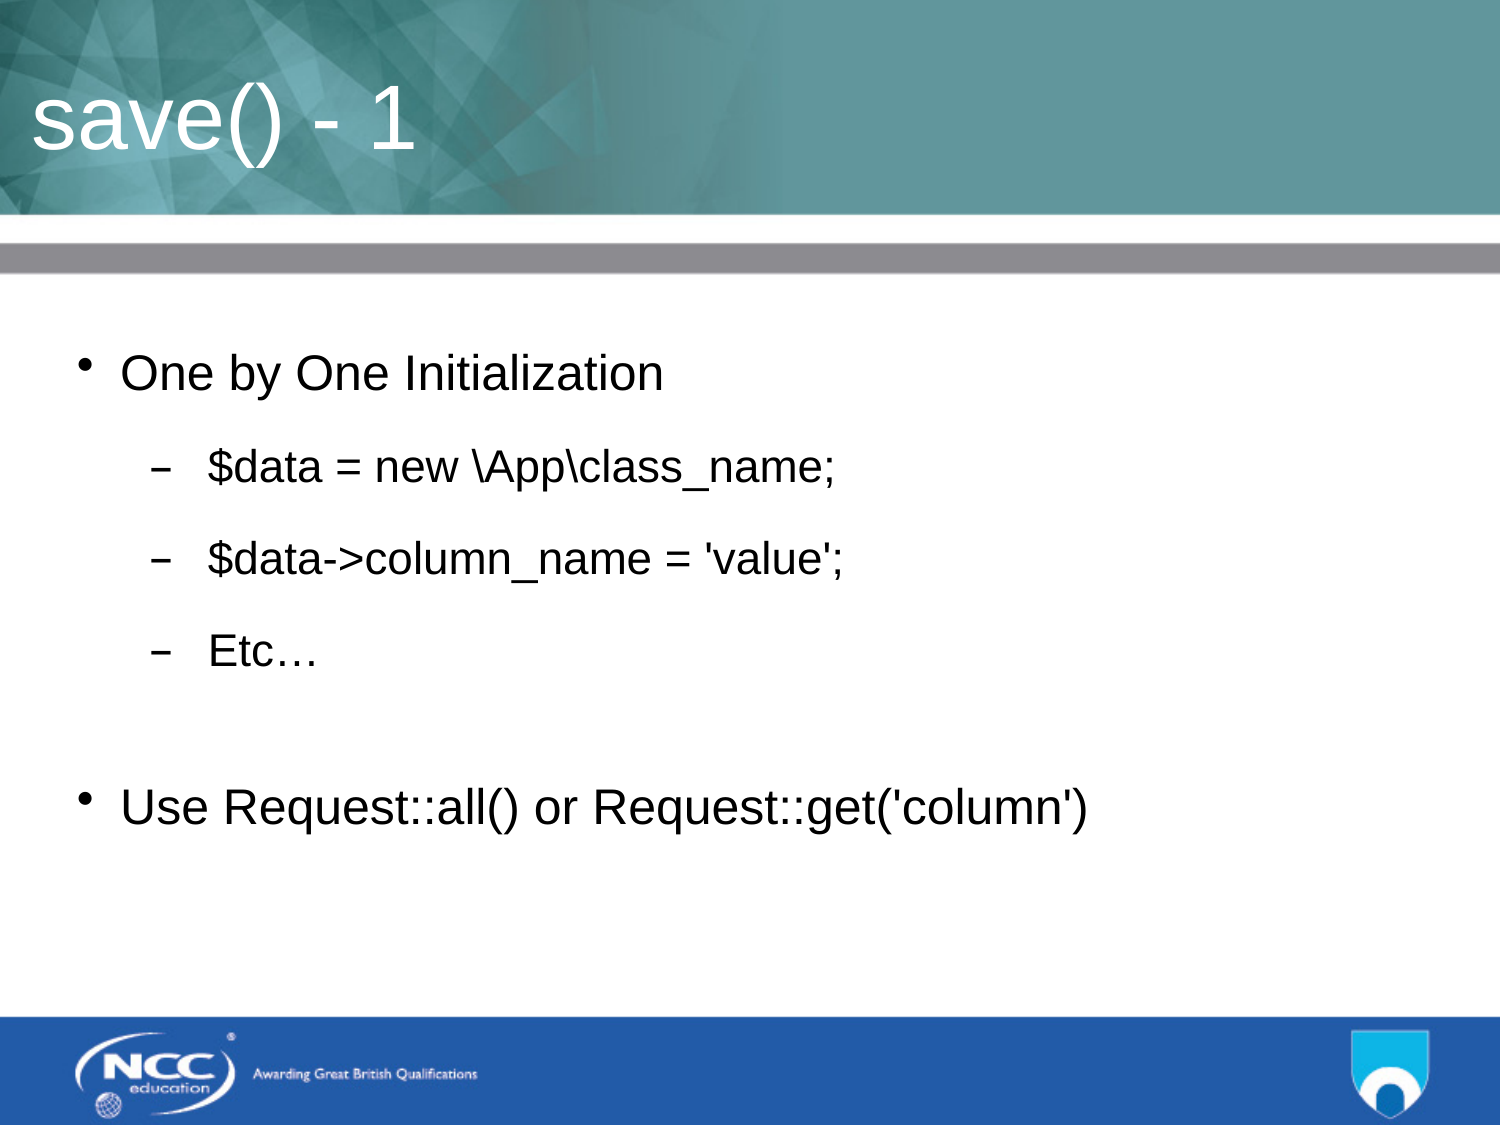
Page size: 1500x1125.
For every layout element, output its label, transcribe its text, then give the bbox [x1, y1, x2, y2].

picture [0, 0, 1500, 1125]
title save() - 1 [16, 19, 1459, 207]
list One by One Initialization $data = new \App\class_name; $data->column_name = 'value'; Etc… Use Request::all() or Request::get('column') [17, 302, 1471, 1012]
